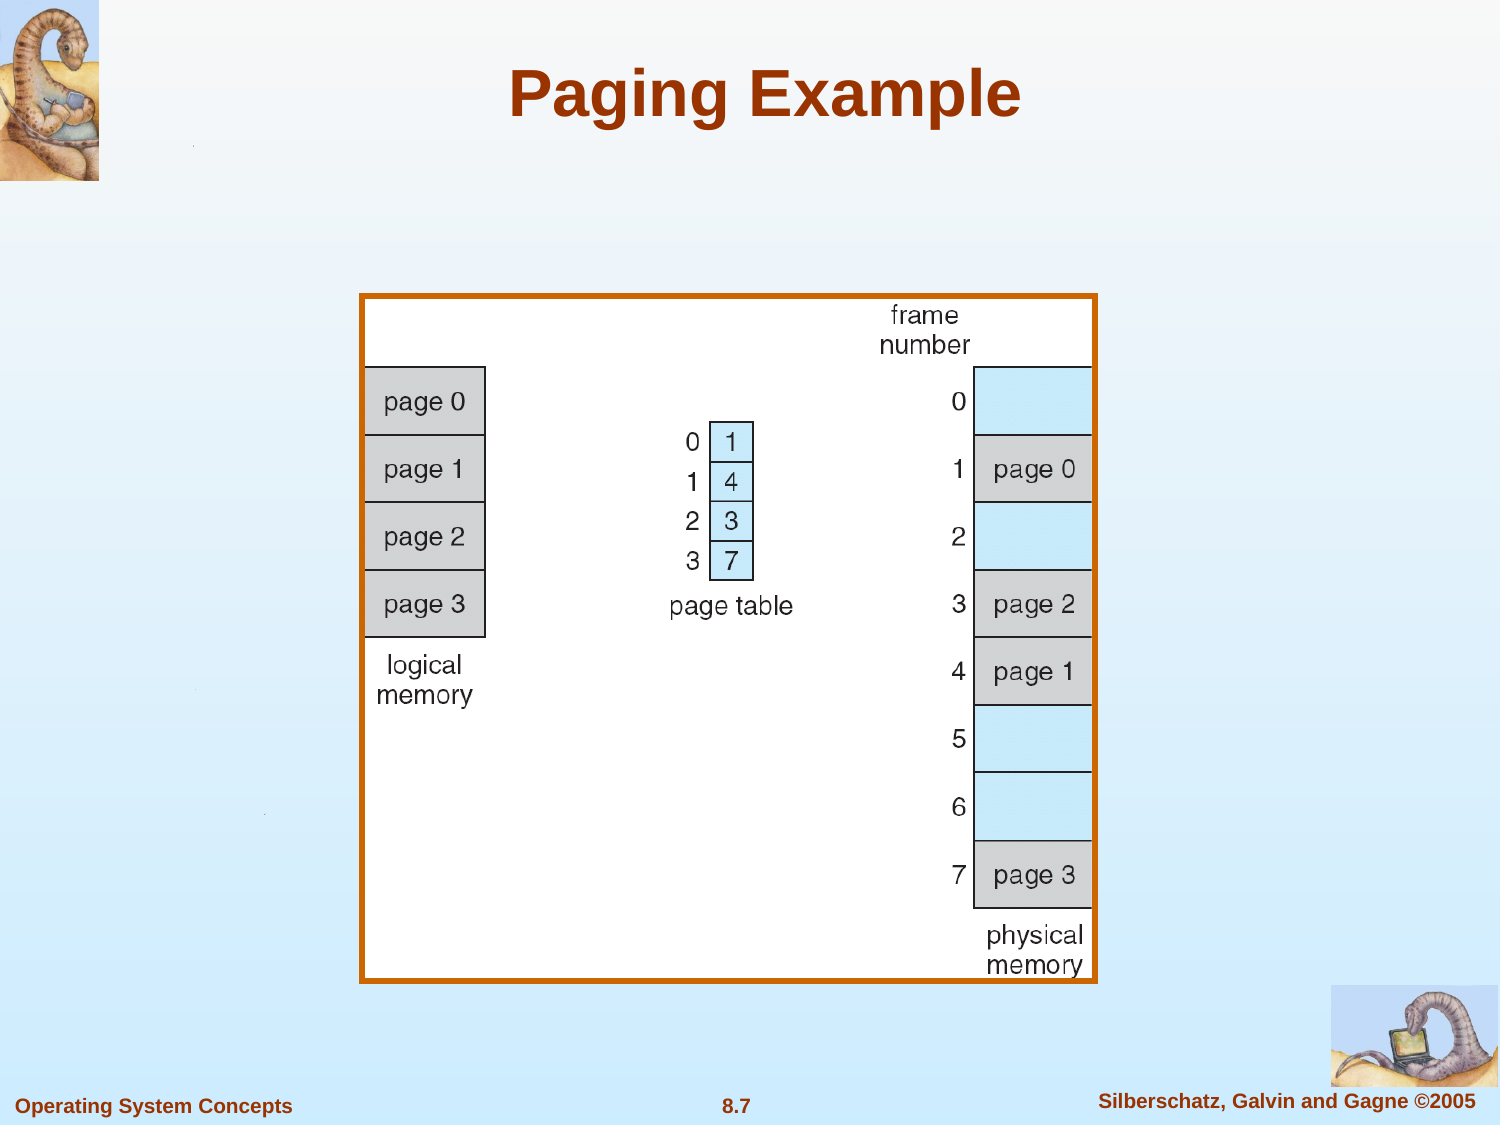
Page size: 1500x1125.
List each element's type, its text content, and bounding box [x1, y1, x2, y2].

picture [1331, 985, 1498, 1087]
picture [0, 0, 99, 181]
picture [364, 298, 1092, 979]
title Paging Example [112, 37, 1438, 138]
